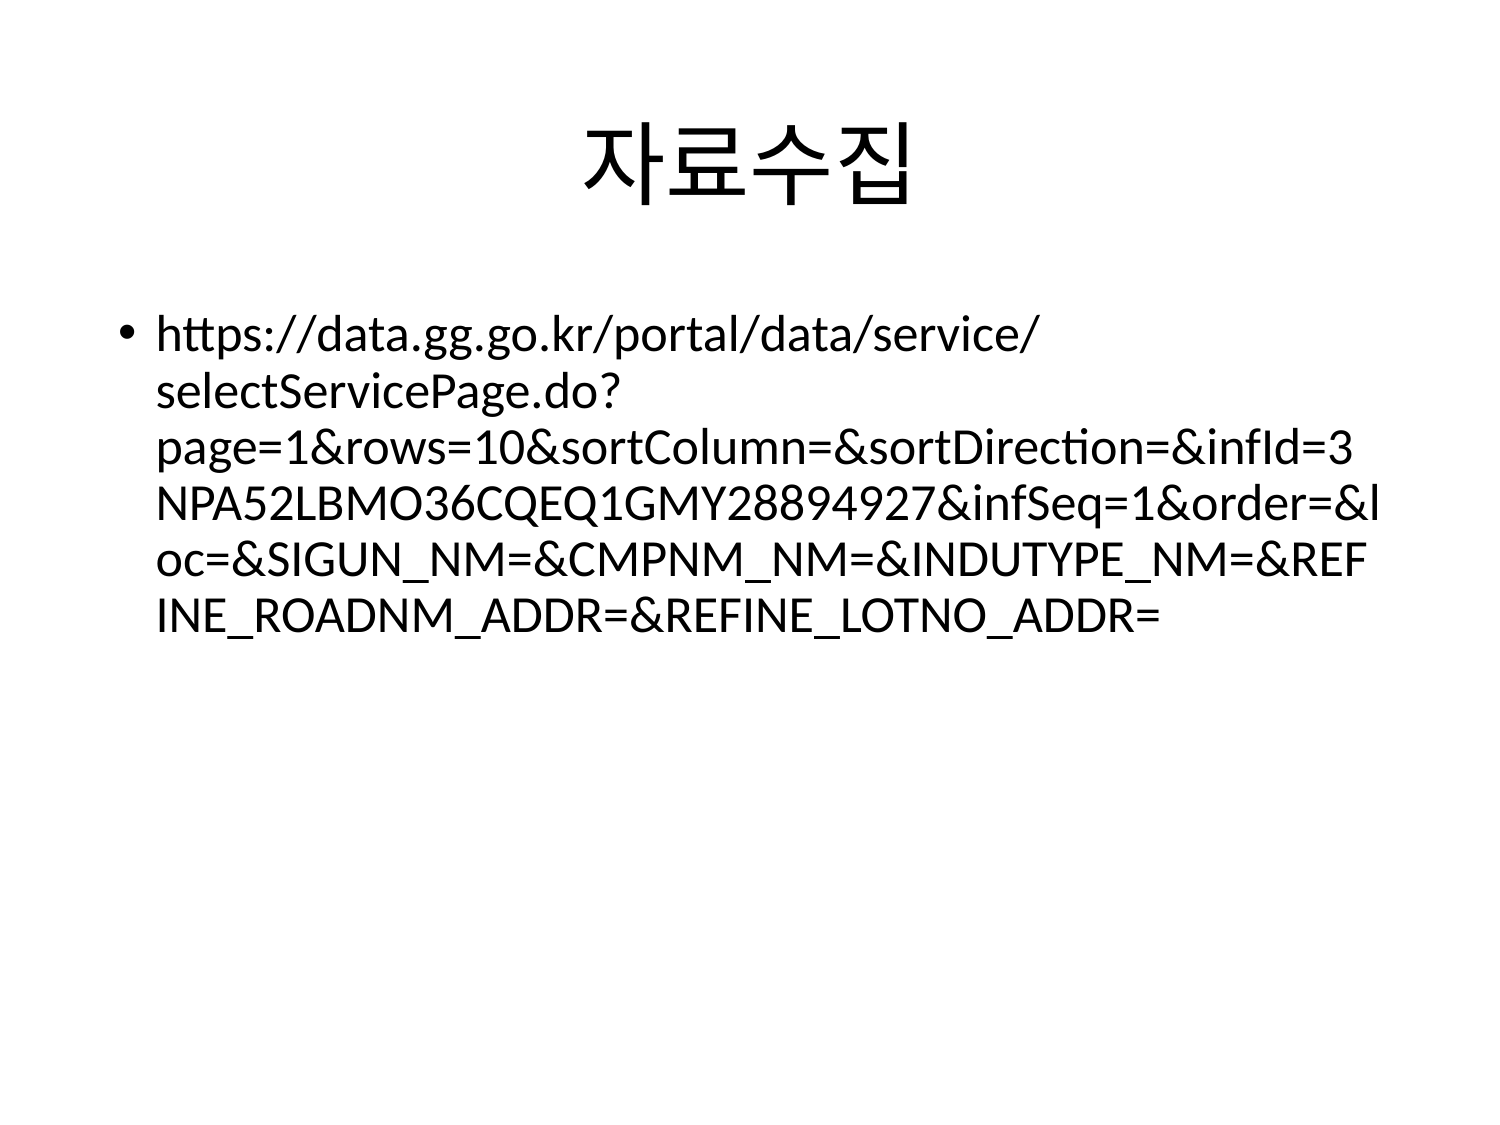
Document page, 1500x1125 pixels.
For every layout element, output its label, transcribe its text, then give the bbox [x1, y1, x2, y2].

list https://data.gg.go.kr/portal/data/service/selectServicePage.do?page=1&rows=10&sortColumn=&sortDirection=&infId=3NPA52LBMO36CQEQ1GMY28894927&infSeq=1&order=&loc=&SIGUN_NM=&CMPNM_NM=&INDUTYPE_NM=&REFINE_ROADNM_ADDR=&REFINE_LOTNO_ADDR= [103, 299, 1397, 1014]
title 자료수집 [103, 59, 1397, 278]
